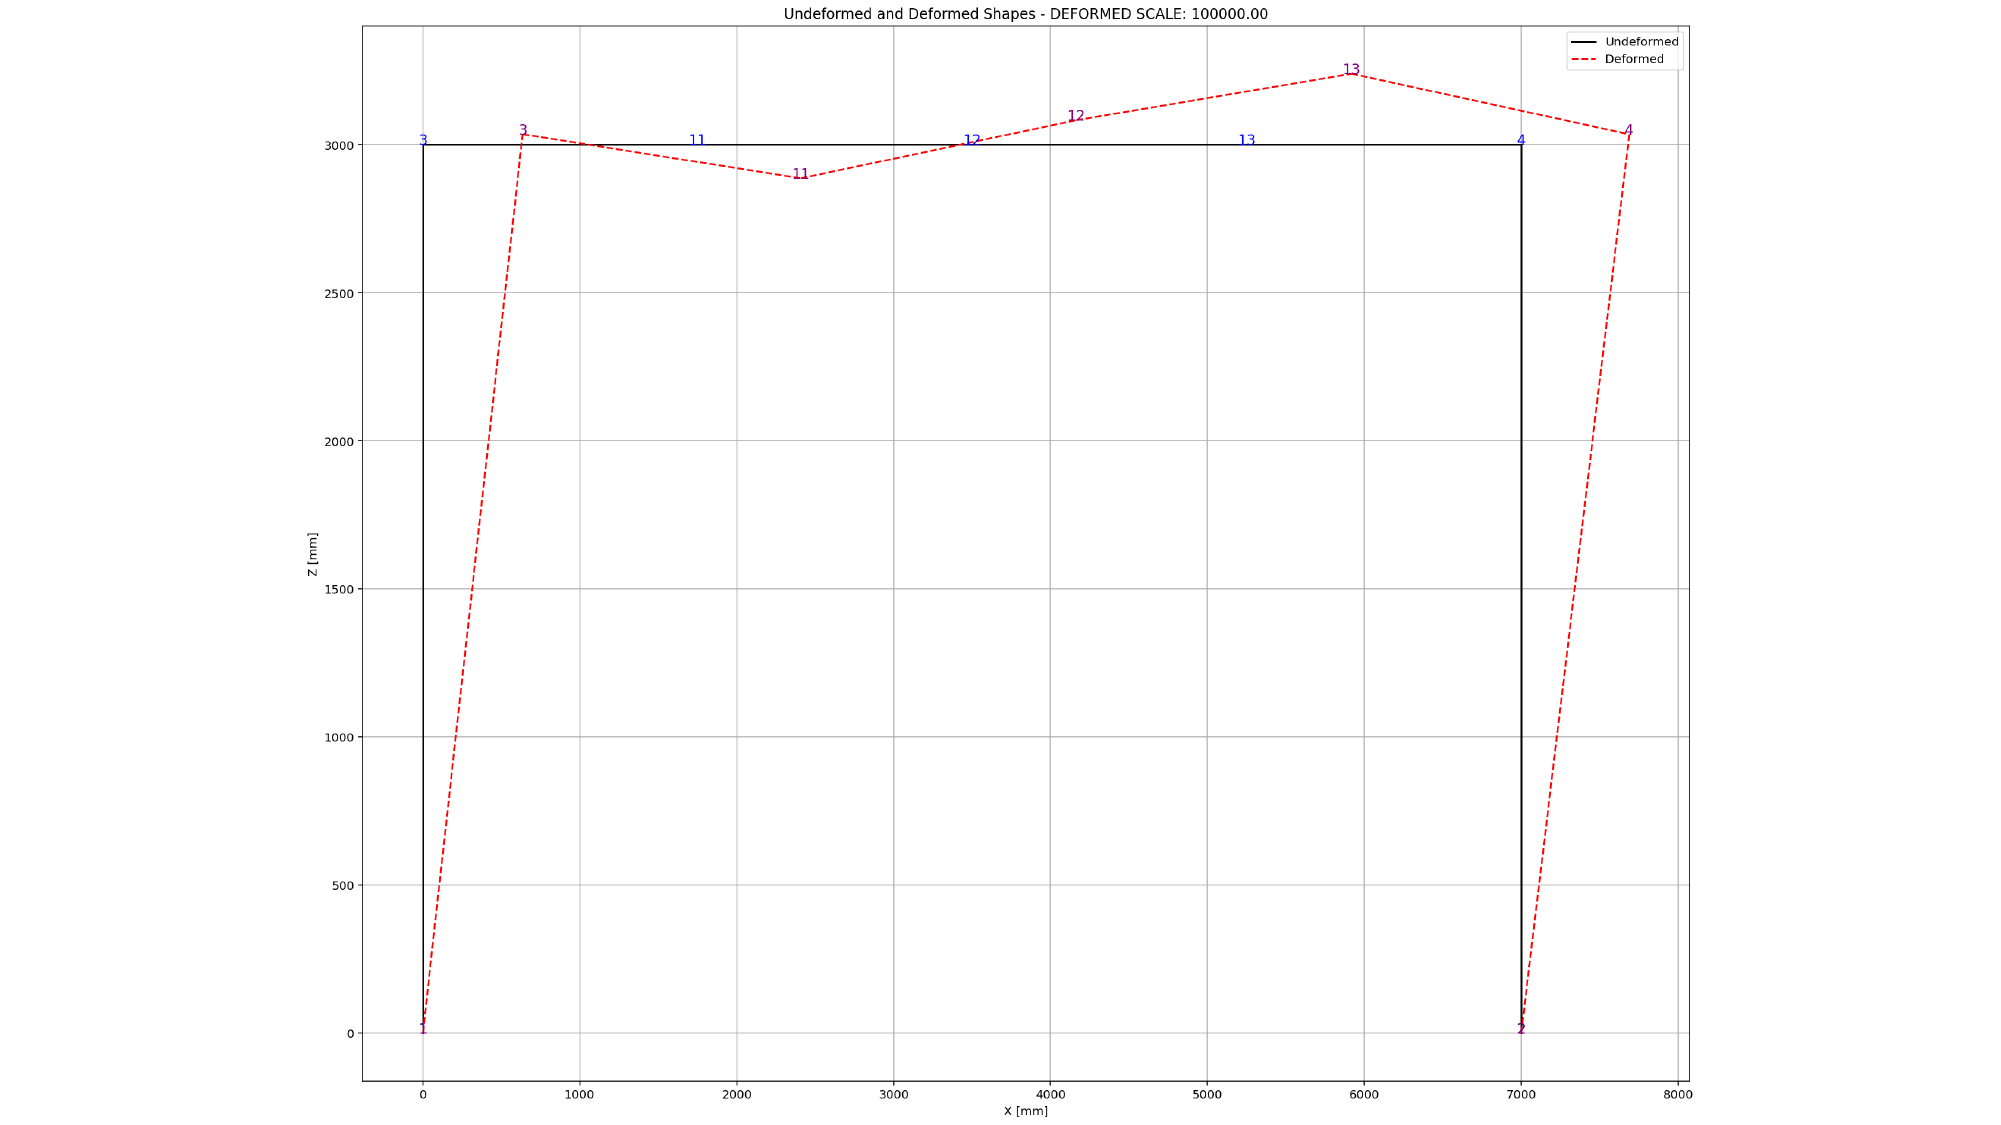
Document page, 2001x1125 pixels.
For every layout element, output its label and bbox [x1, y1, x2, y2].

picture [298, 0, 1702, 1125]
